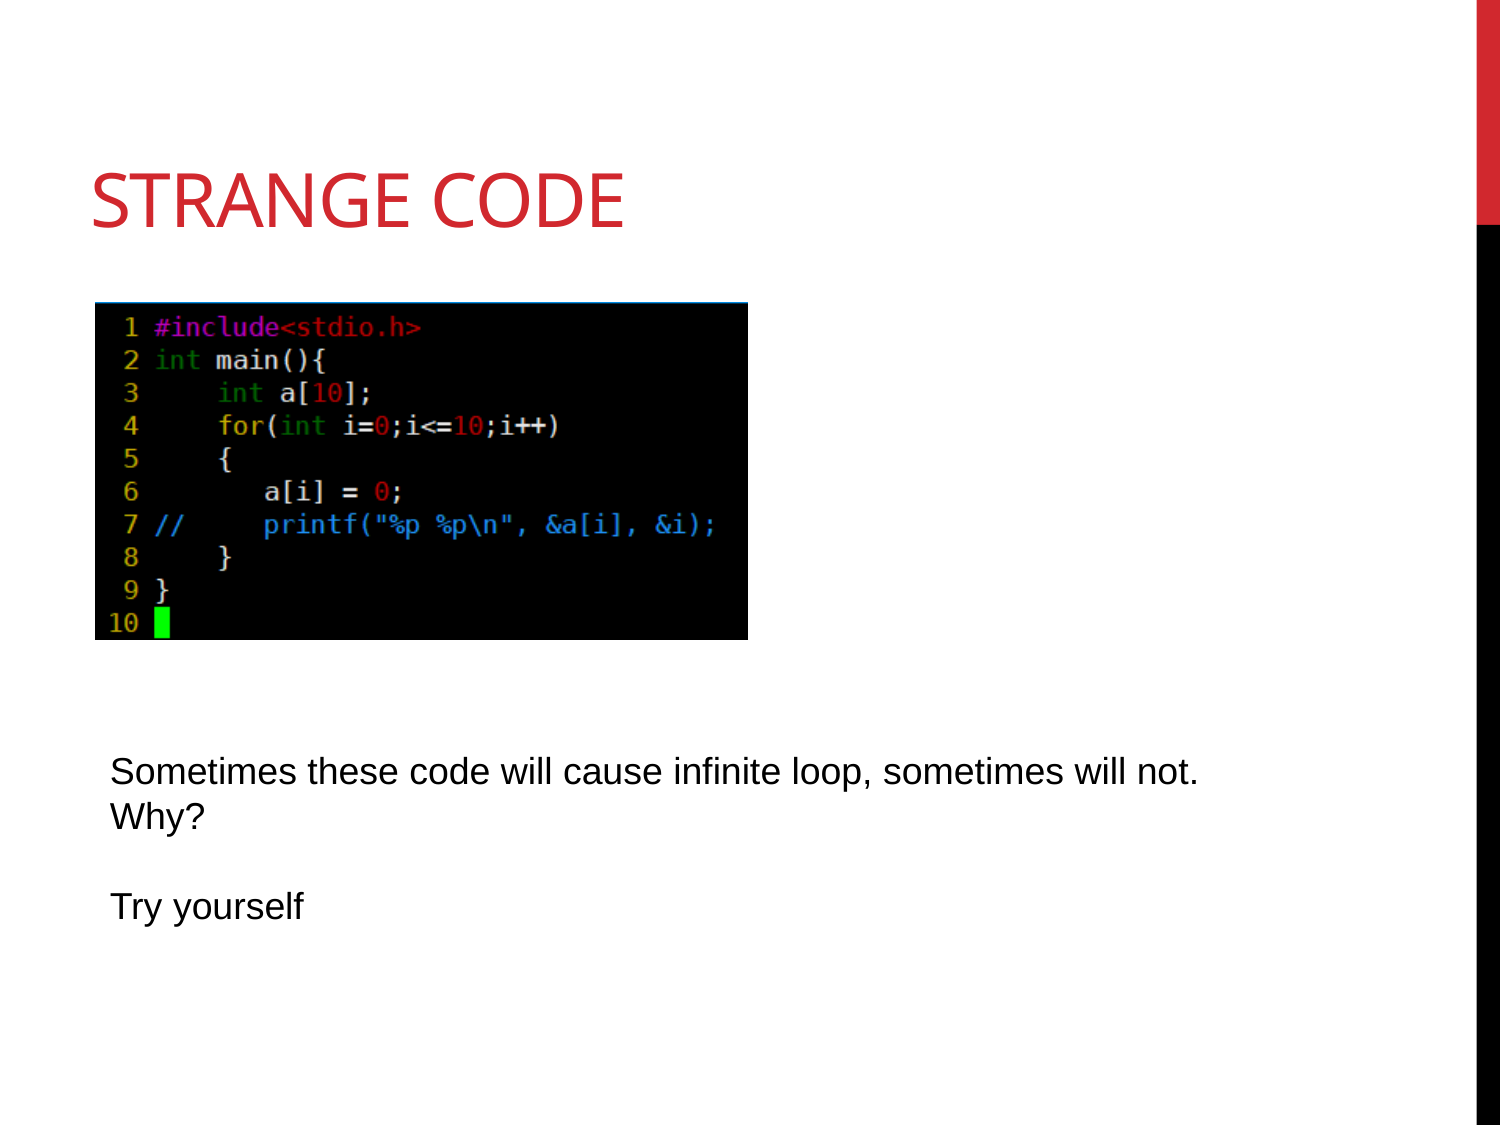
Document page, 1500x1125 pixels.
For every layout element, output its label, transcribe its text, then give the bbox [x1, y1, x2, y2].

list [95, 302, 748, 641]
title Strange code [75, 25, 1025, 250]
text_box Sometimes these code will cause infinite loop, sometimes will not. Why? Try yourself [94, 739, 1215, 935]
